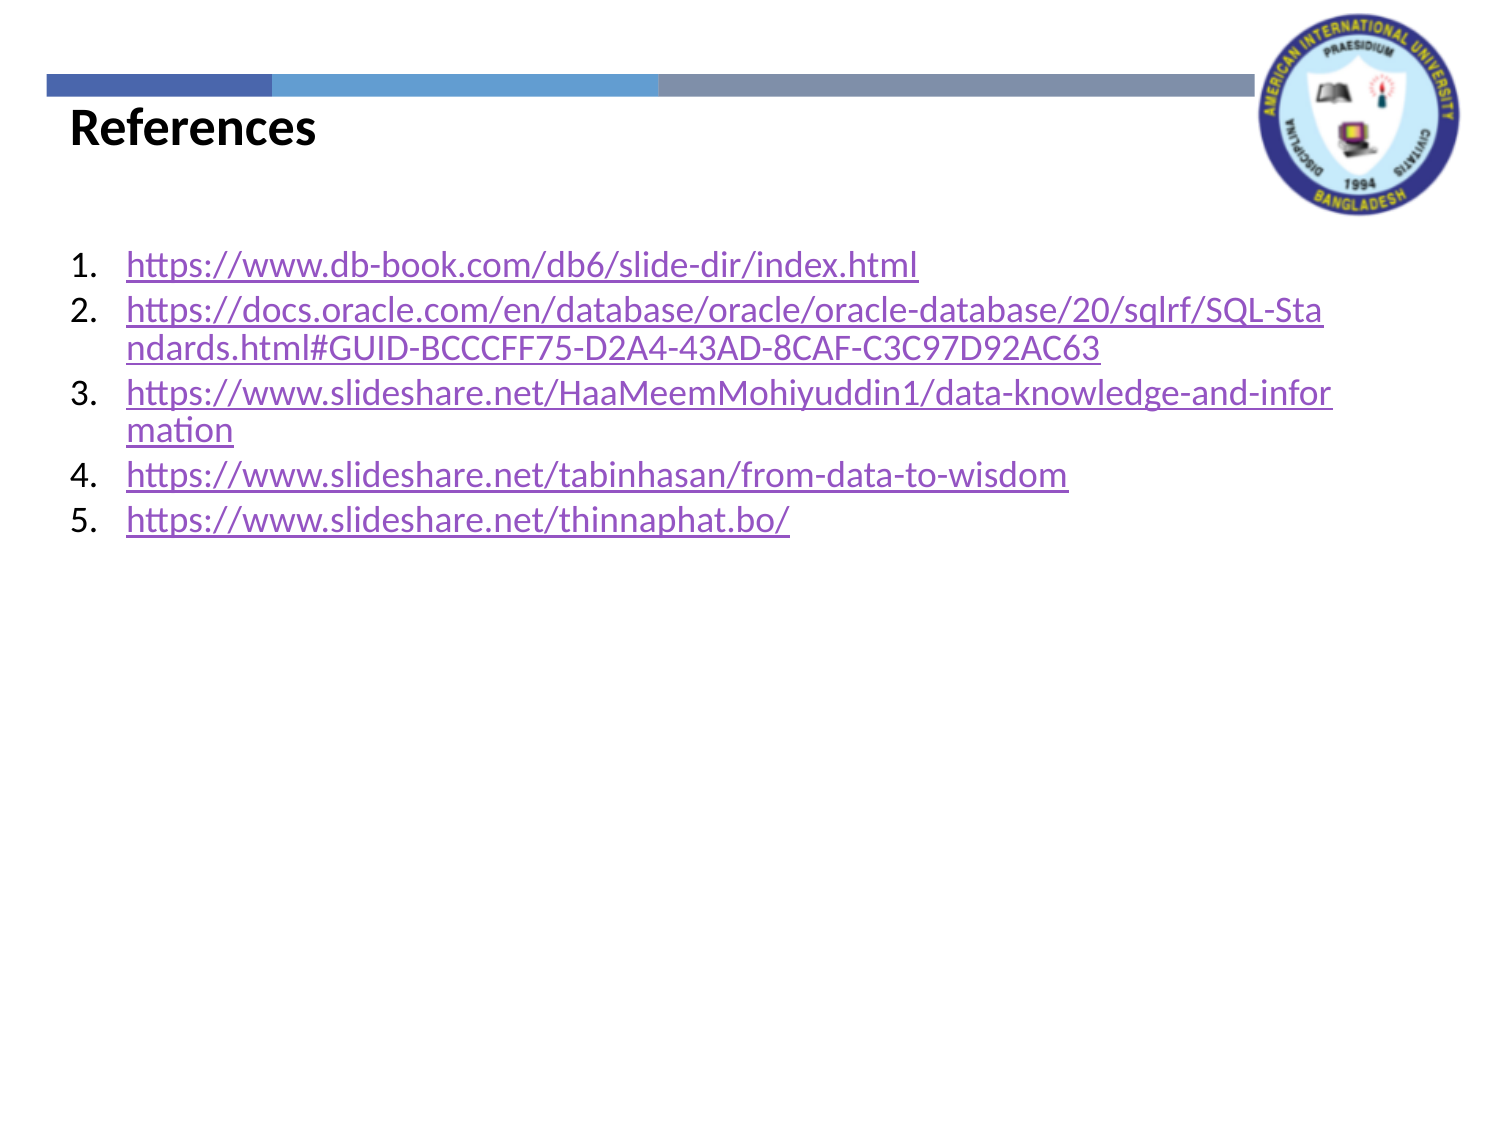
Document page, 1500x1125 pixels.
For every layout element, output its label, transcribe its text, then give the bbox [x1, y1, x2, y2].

text_box References [54, 97, 586, 179]
text_box https://www.db-book.com/db6/slide-dir/index.html https://docs.oracle.com/en/database/oracle/oracle-database/20/sqlrf/SQL-Standards.html#GUID-BCCCFF75-D2A4-43AD-8CAF-C3C97D92AC63 https://www.slideshare.net/HaaMeemMohiyuddin1/data-knowledge-and-information https://www.slideshare.net/tabinhasan/from-data-to-wisdom https://www.slideshare.net/thinnaphat.bo/ [55, 232, 1351, 653]
picture [1254, 9, 1465, 221]
